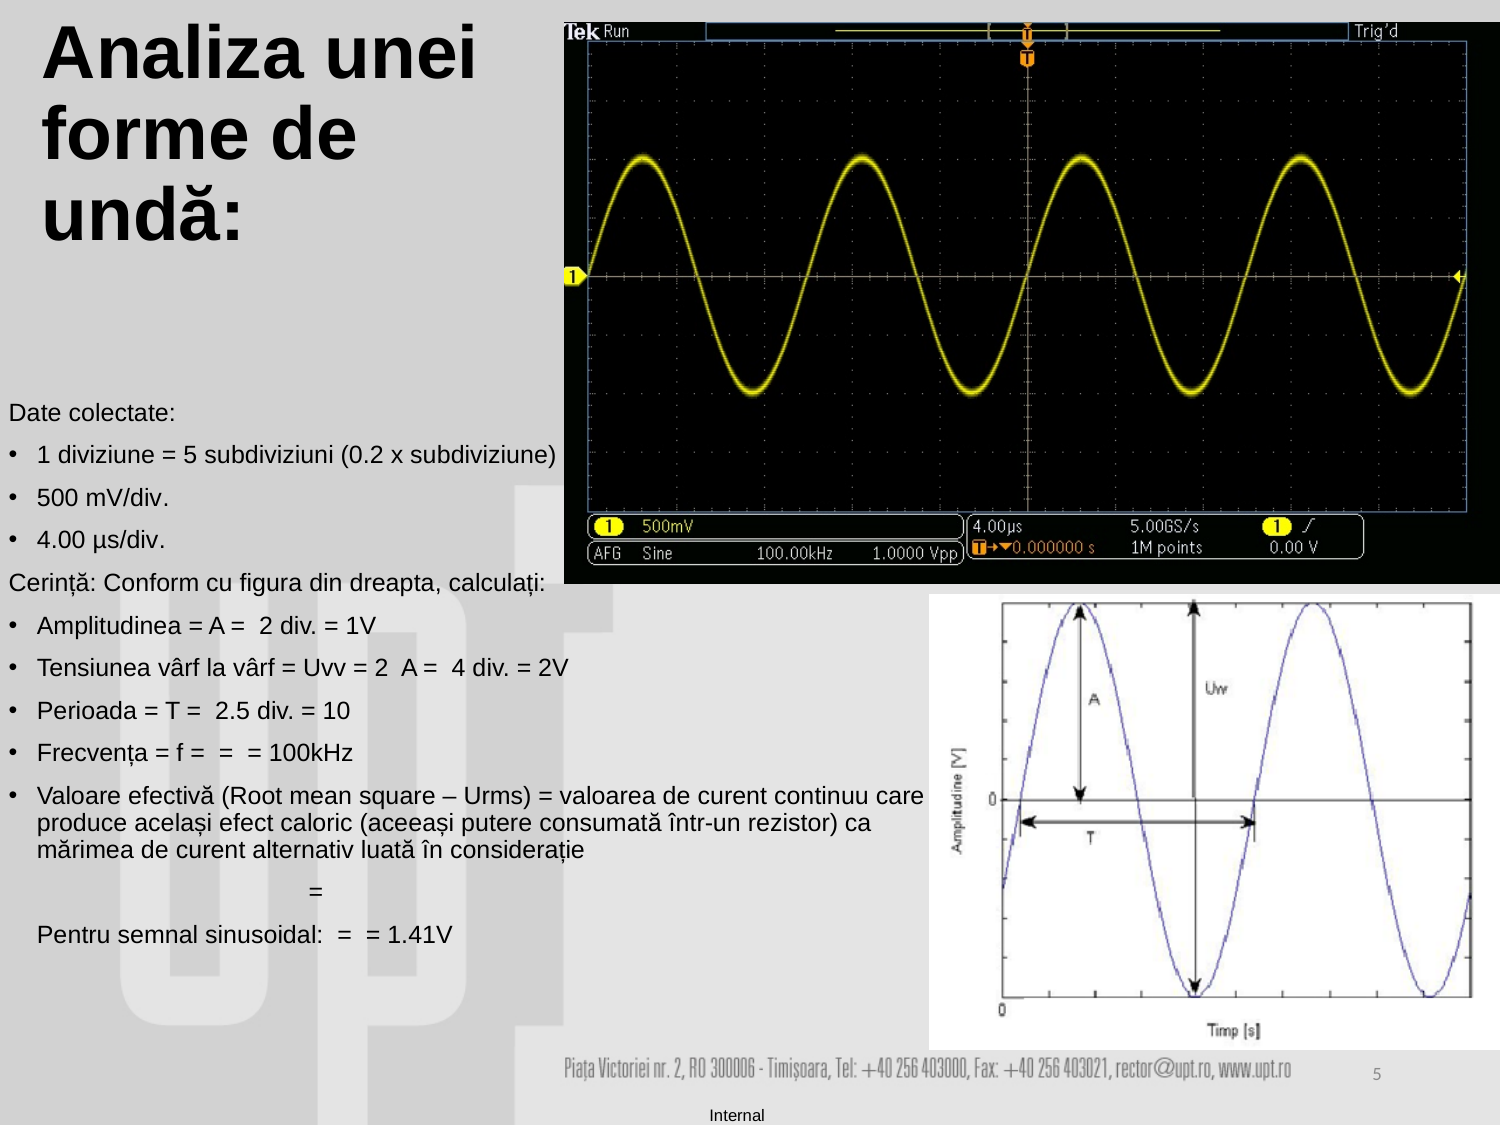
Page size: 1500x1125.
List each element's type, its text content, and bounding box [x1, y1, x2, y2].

text_box Analiza unei forme de undă: [26, 0, 517, 272]
slide_number 5 [1059, 1050, 1397, 1103]
picture [0, 0, 1500, 1125]
